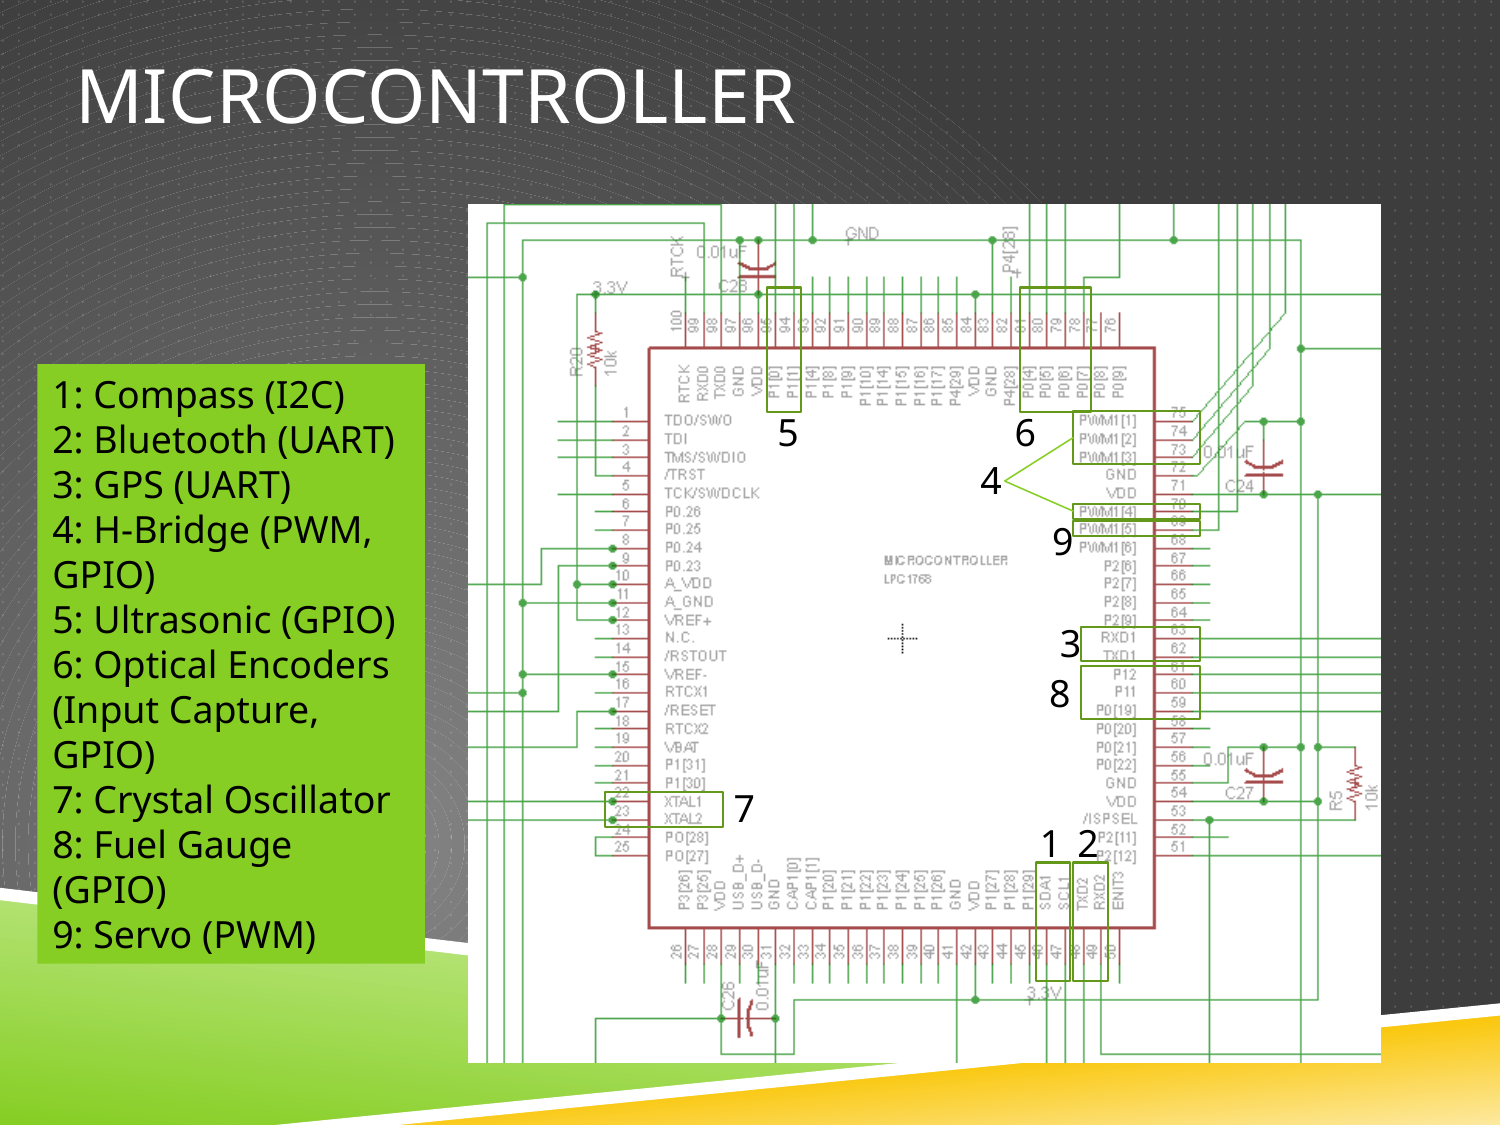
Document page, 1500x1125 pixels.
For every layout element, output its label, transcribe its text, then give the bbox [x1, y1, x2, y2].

title MicroController [75, 0, 1350, 188]
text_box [1004, 480, 1074, 512]
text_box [1004, 437, 1074, 480]
picture [467, 204, 1381, 1063]
text_box 1: Compass (I2C) 2: Bluetooth (UART) 3: GPS (UART) 4: H-Bridge (PWM, GPIO) 5: Ultrasonic (GPIO) 6: Optical Encoders (Input Capture, GPIO) 7: Crystal Oscillator 8: Fuel Gauge (GPIO) 9: Servo (PWM) [37, 364, 425, 964]
